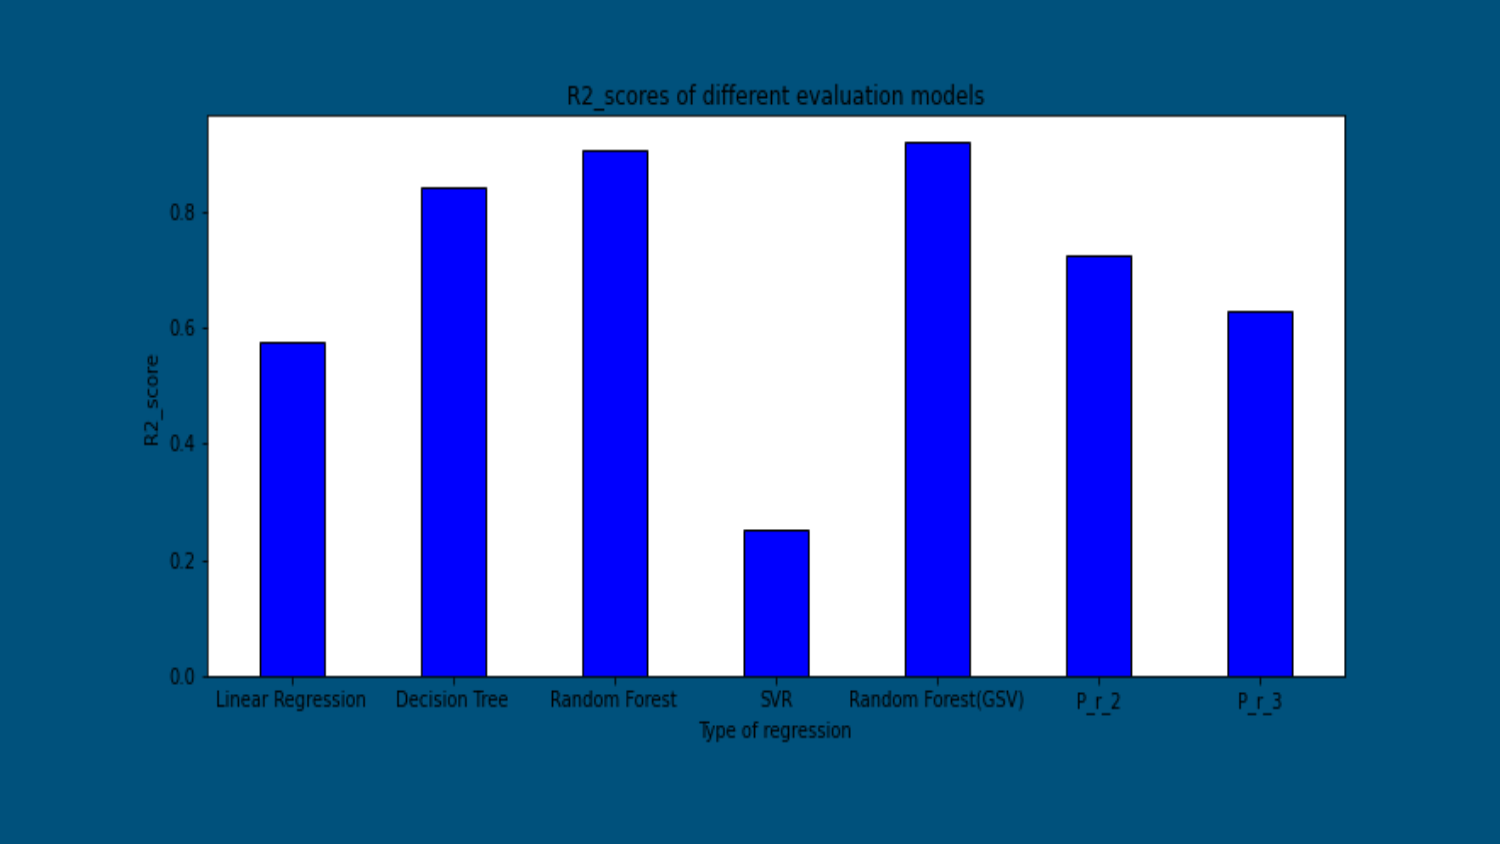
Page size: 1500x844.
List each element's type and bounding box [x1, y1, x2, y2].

picture [207, 116, 1346, 678]
